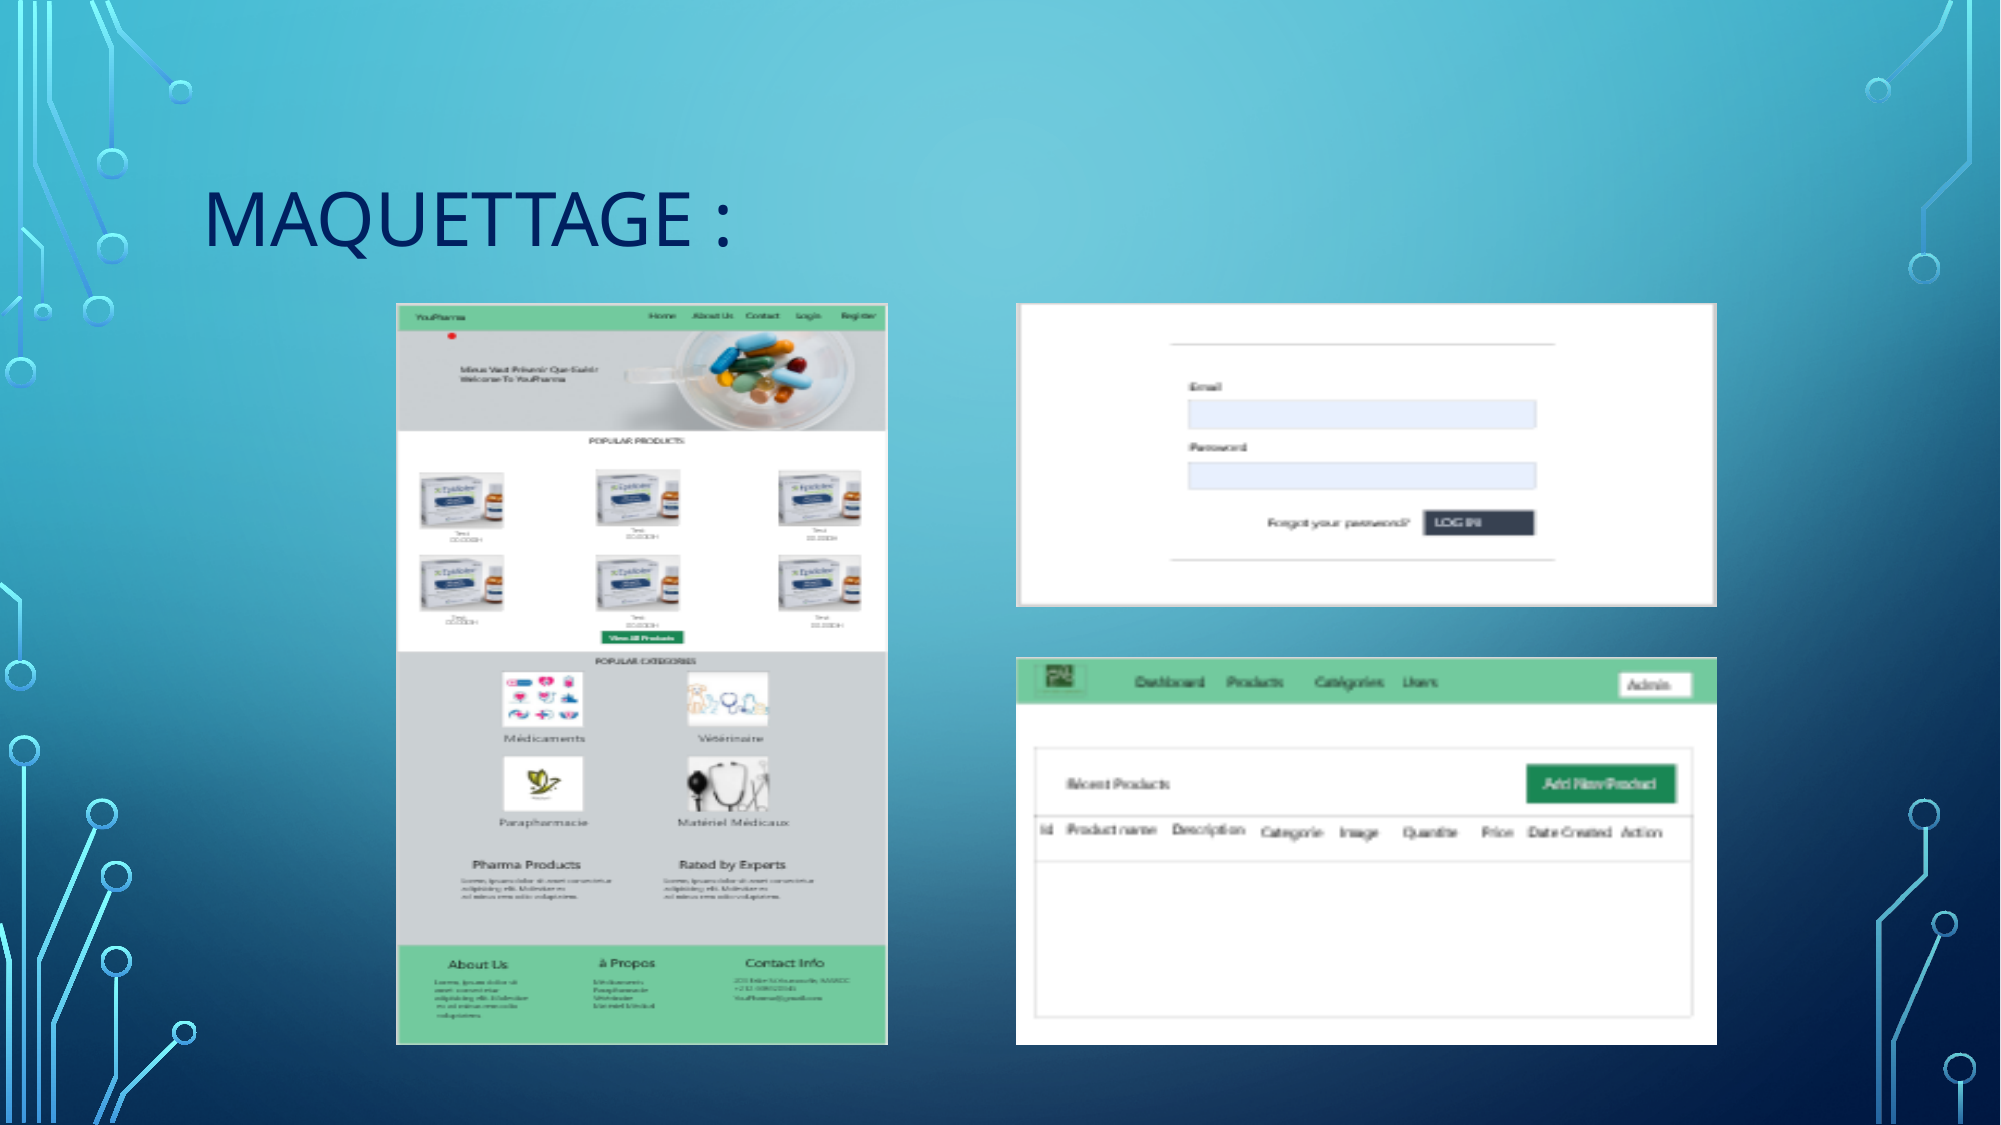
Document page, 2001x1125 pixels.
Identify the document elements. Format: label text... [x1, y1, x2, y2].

picture [1016, 303, 1717, 607]
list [395, 303, 888, 1045]
title Maquettage : [187, 101, 1813, 344]
picture [1016, 657, 1717, 1045]
